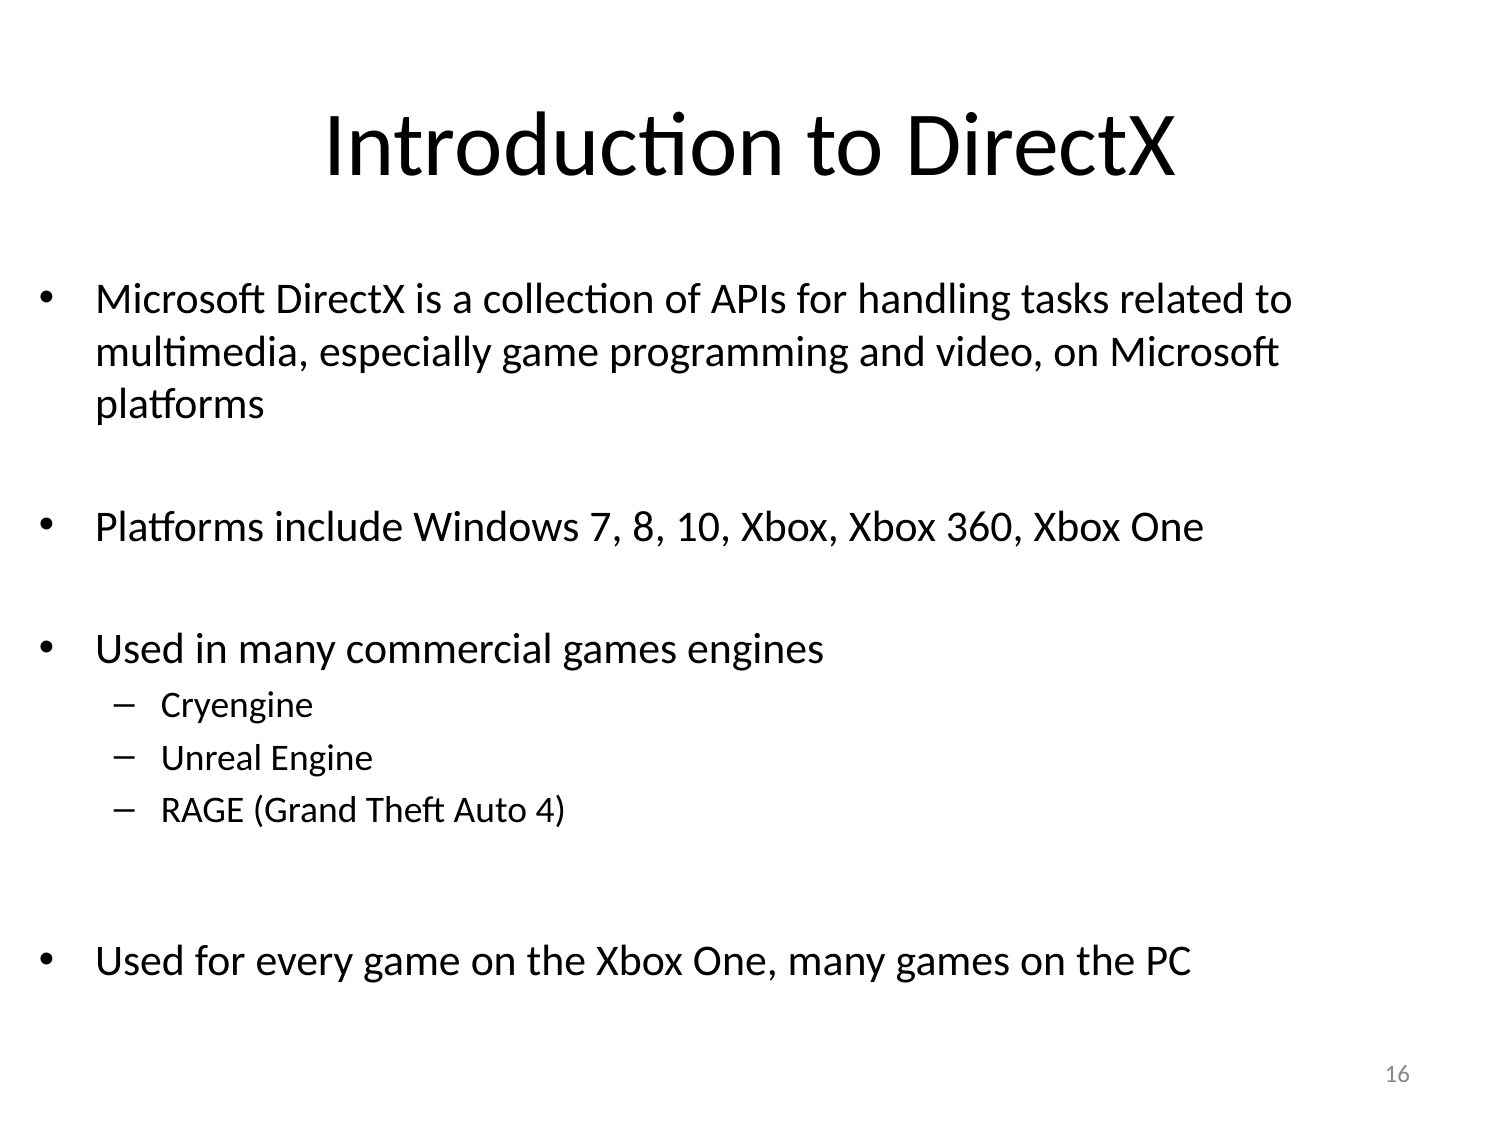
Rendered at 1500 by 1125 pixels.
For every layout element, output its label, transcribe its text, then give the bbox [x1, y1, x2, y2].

title Introduction to DirectX [75, 45, 1425, 233]
list Microsoft DirectX is a collection of APIs for handling tasks related to multimedia, especially game programming and video, on Microsoft platforms Platforms include Windows 7, 8, 10, Xbox, Xbox 360, Xbox One Used in many commercial games engines Cryengine Unreal Engine RAGE (Grand Theft Auto 4) Used for every game on the Xbox One, many games on the PC [23, 262, 1368, 1125]
slide_number 16 [1074, 1042, 1425, 1103]
